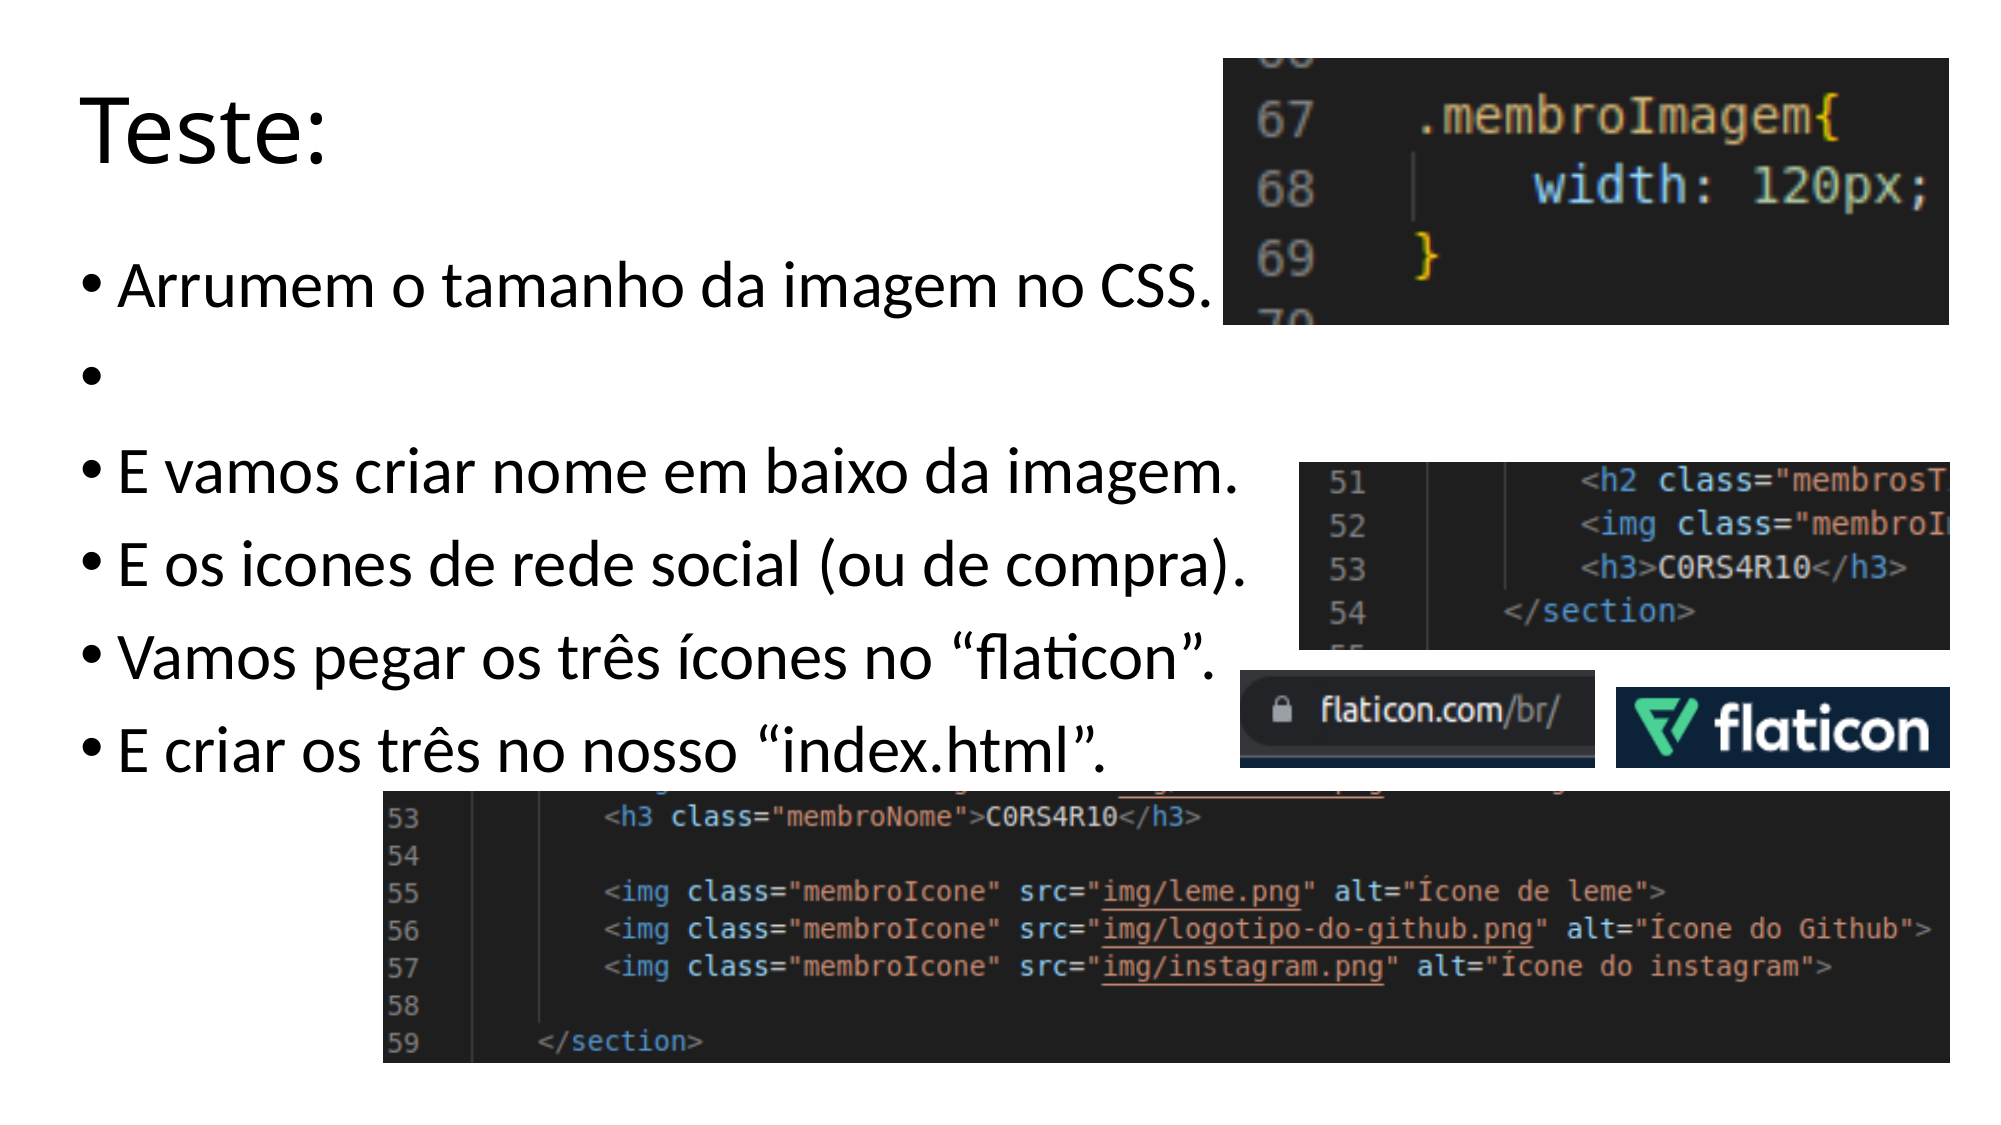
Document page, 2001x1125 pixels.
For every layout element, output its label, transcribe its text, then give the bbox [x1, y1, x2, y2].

picture [1298, 462, 1950, 650]
text_box Arrumem o tamanho da imagem no CSS. E vamos criar nome em baixo da imagem. E os icones de rede social (ou de compra). Vamos pegar os três ícones no “flaticon”. E criar os três no nosso “index.html”. [64, 242, 1950, 1078]
text_box Teste: [64, 61, 1219, 207]
picture [383, 791, 1950, 1064]
picture [1223, 58, 1949, 325]
picture [1616, 687, 1950, 768]
picture [1239, 670, 1595, 768]
